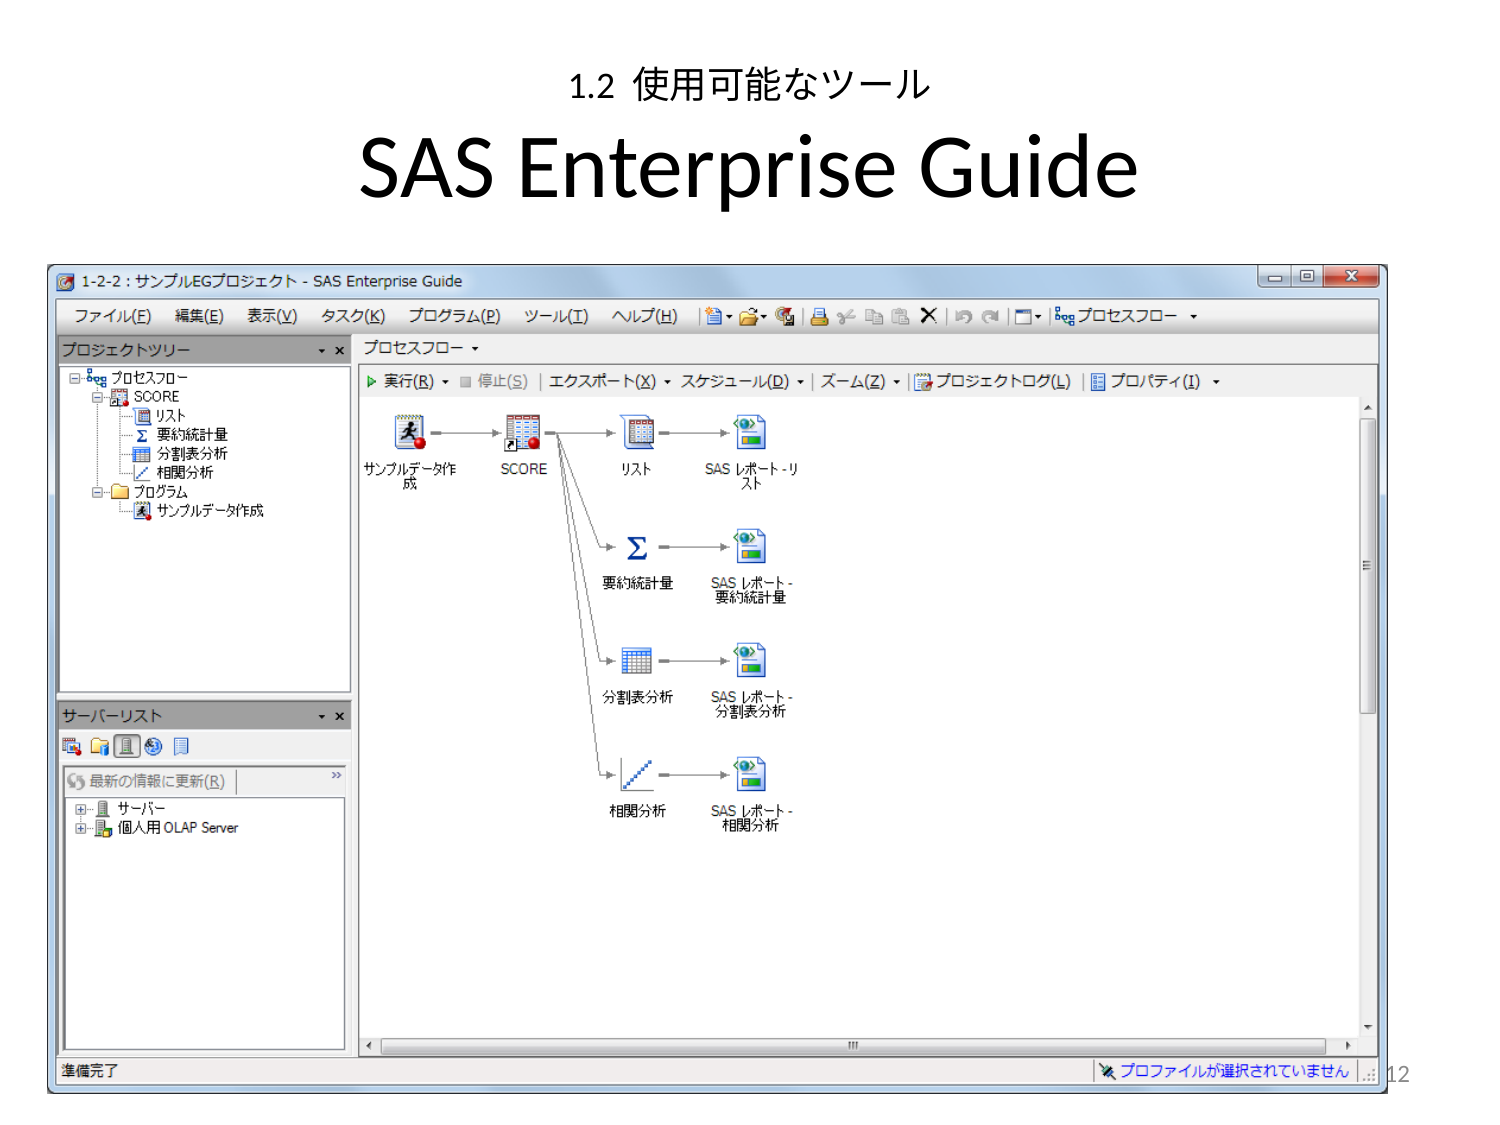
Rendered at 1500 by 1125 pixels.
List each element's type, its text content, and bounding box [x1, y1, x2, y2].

picture [46, 263, 1389, 1095]
title 1.2 使用可能なツール SAS Enterprise Guide [75, 45, 1425, 233]
slide_number 11 [1389, 1042, 1425, 1103]
